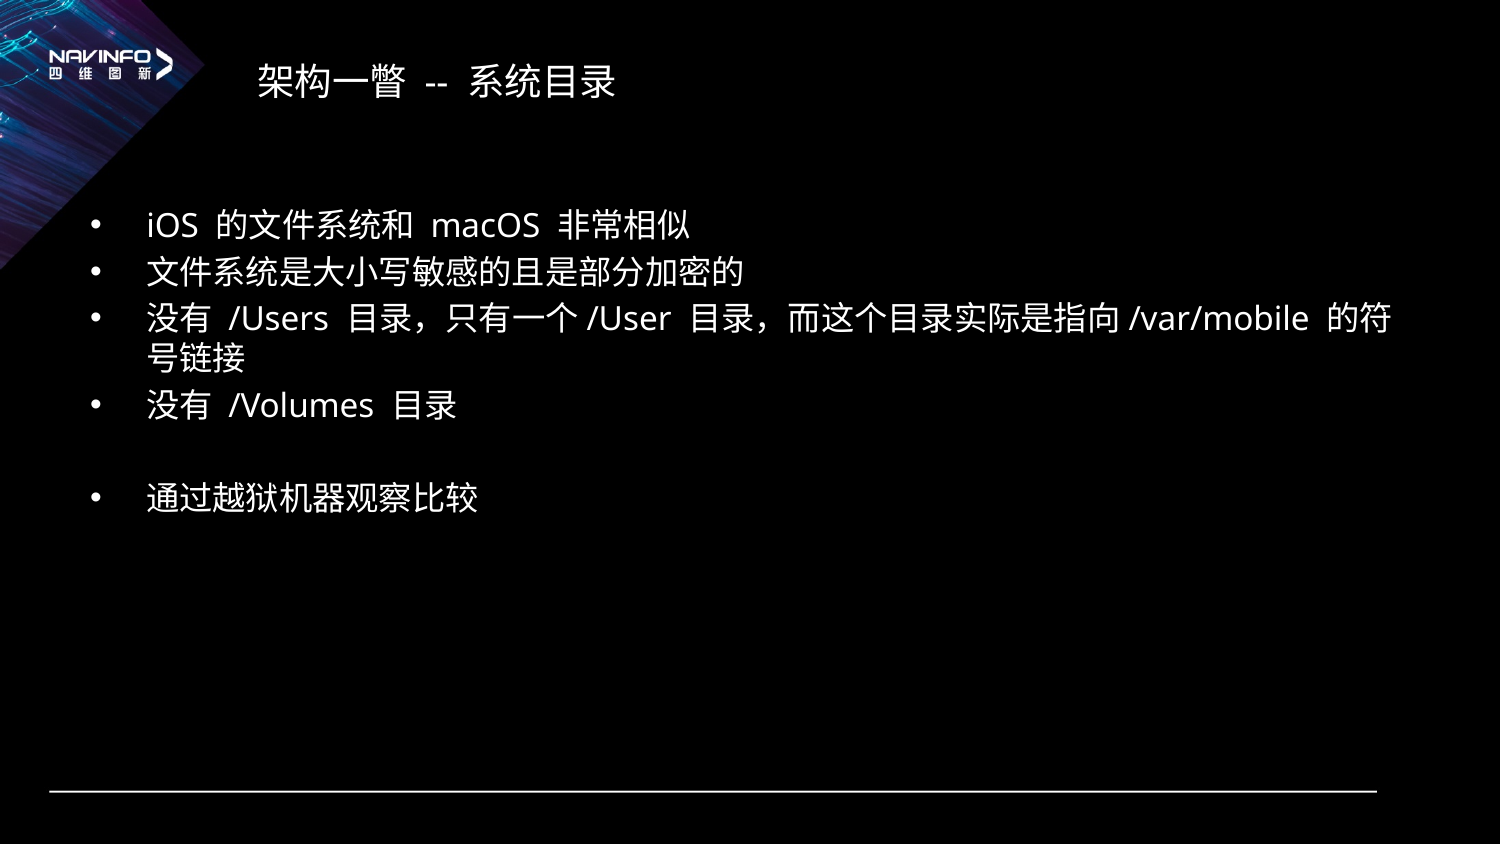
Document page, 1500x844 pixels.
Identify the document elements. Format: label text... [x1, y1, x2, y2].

picture [0, 0, 1500, 844]
title 架构一瞥 -- 系统目录 [242, 33, 1425, 127]
picture [20, 40, 31, 45]
list iOS 的文件系统和 macOS 非常相似 文件系统是大小写敏感的且是部分加密的 没有 /Users 目录，只有一个/User 目录，而这个目录实际是指向/var/mobile 的符号链接 没有 /Volumes 目录 通过越狱机器观察比较 [75, 196, 1425, 754]
